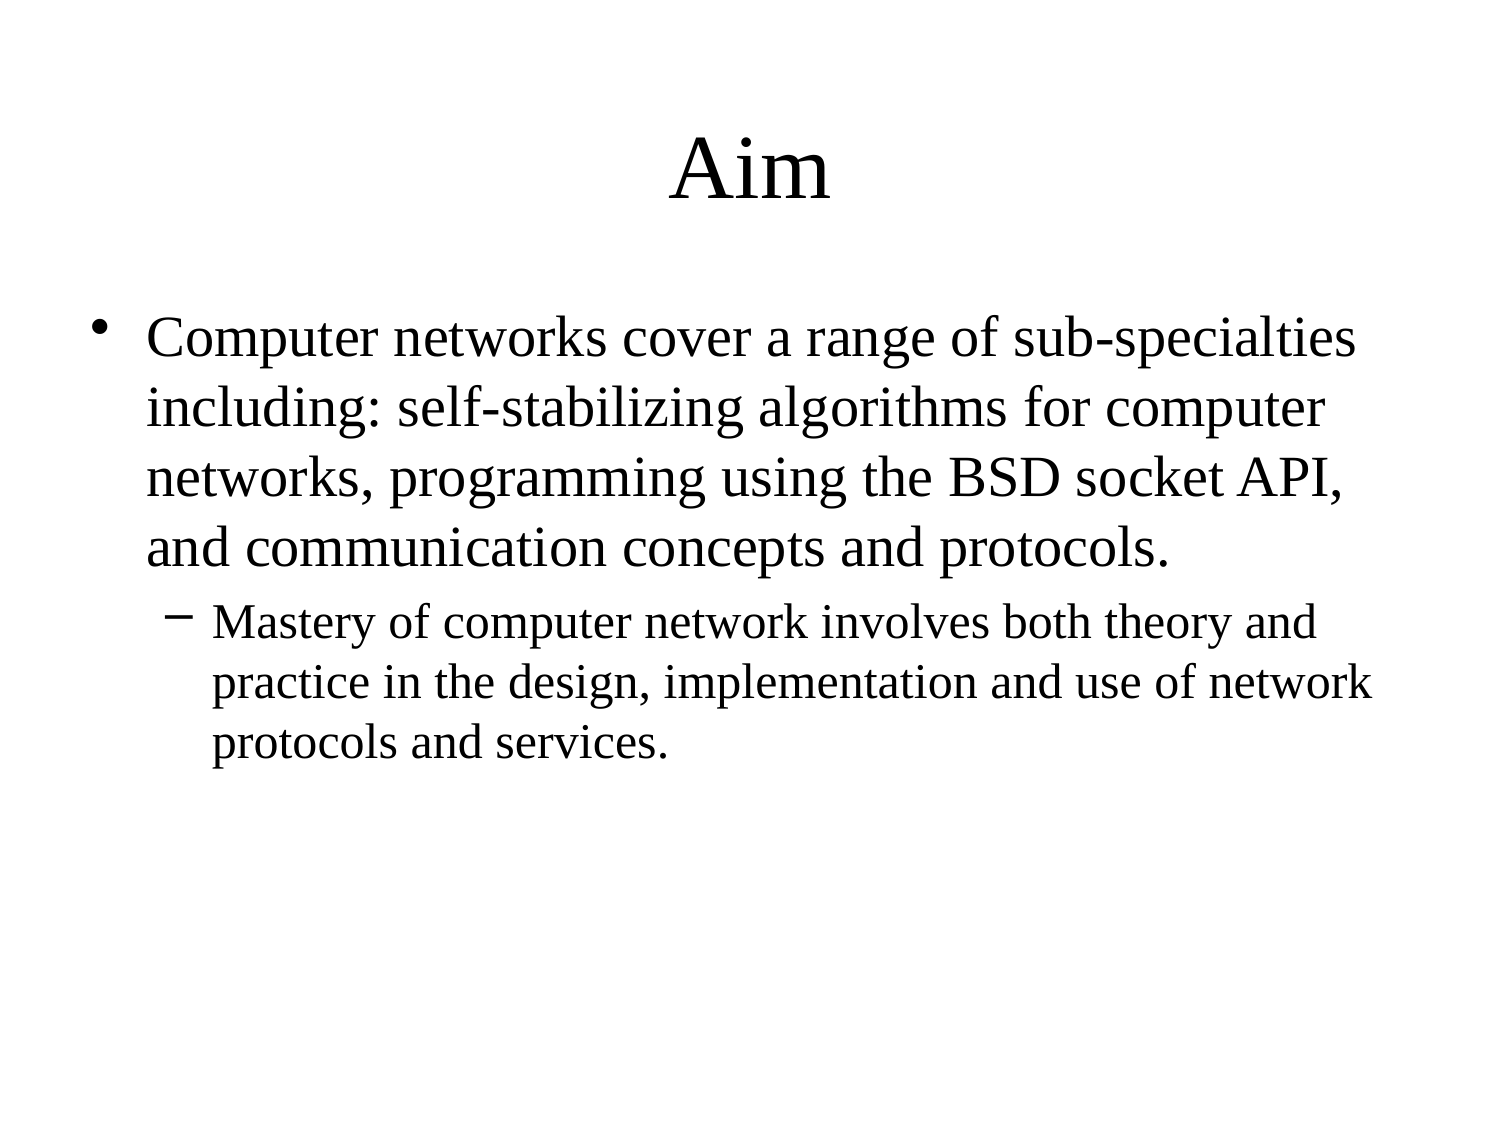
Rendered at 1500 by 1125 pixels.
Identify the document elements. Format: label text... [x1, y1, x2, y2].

list Computer networks cover a range of sub-specialties including: self-stabilizing algorithms for computer networks, programming using the BSD socket API, and communication concepts and protocols. Mastery of computer network involves both theory and practice in the design, implementation and use of network protocols and services. [74, 290, 1426, 1036]
title Aim [74, 67, 1426, 256]
